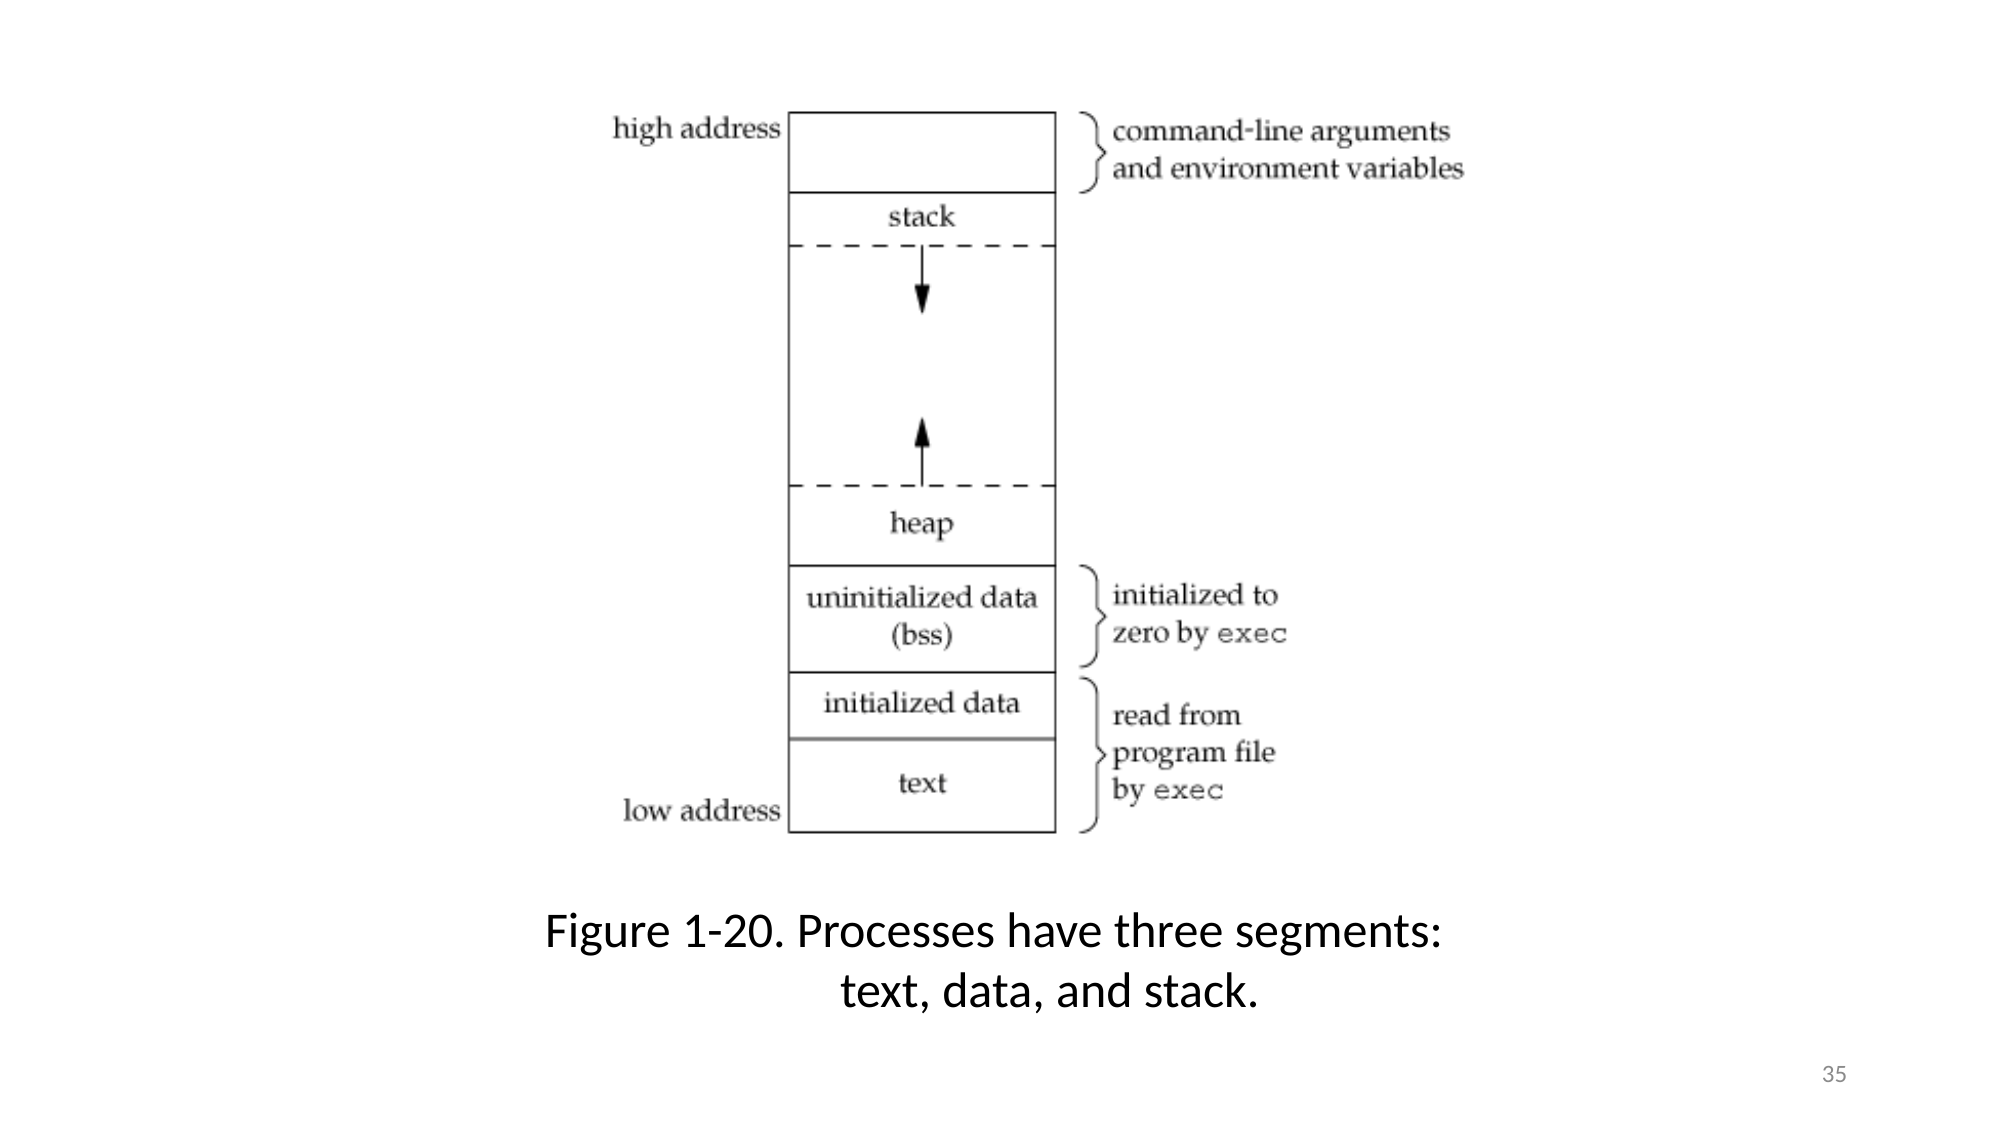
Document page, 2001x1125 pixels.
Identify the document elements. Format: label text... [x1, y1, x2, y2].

text_box Figure 1-20. Processes have three segments: text, data, and stack. [249, 890, 1750, 1028]
slide_number 35 [1412, 1042, 1863, 1103]
picture [610, 108, 1471, 840]
